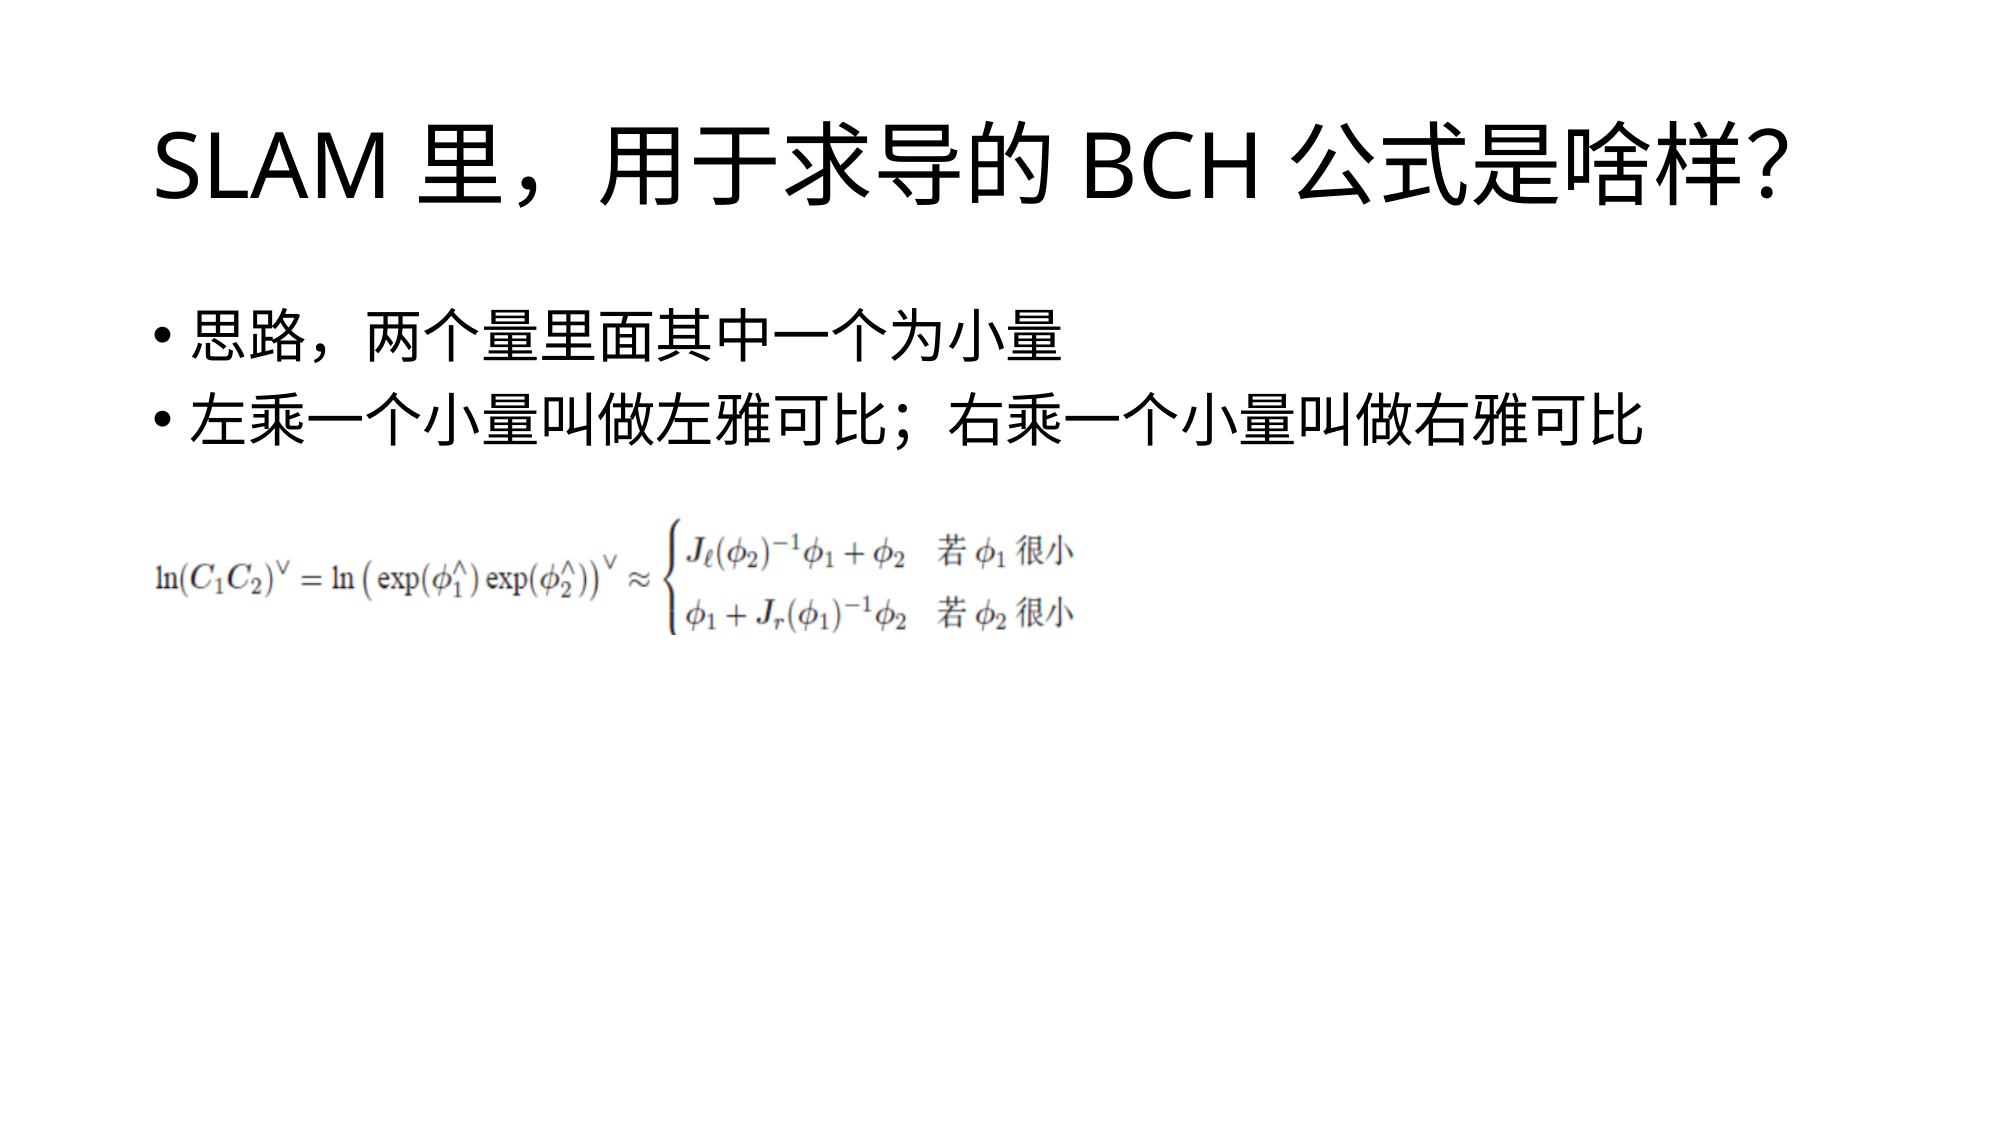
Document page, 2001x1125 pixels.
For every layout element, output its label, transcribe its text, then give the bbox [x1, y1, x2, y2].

title SLAM里，用于求导的BCH公式是啥样？ [137, 59, 1863, 278]
picture [137, 513, 1087, 635]
list 思路，两个量里面其中一个为小量 左乘一个小量叫做左雅可比；右乘一个小量叫做右雅可比 [137, 299, 1863, 1014]
